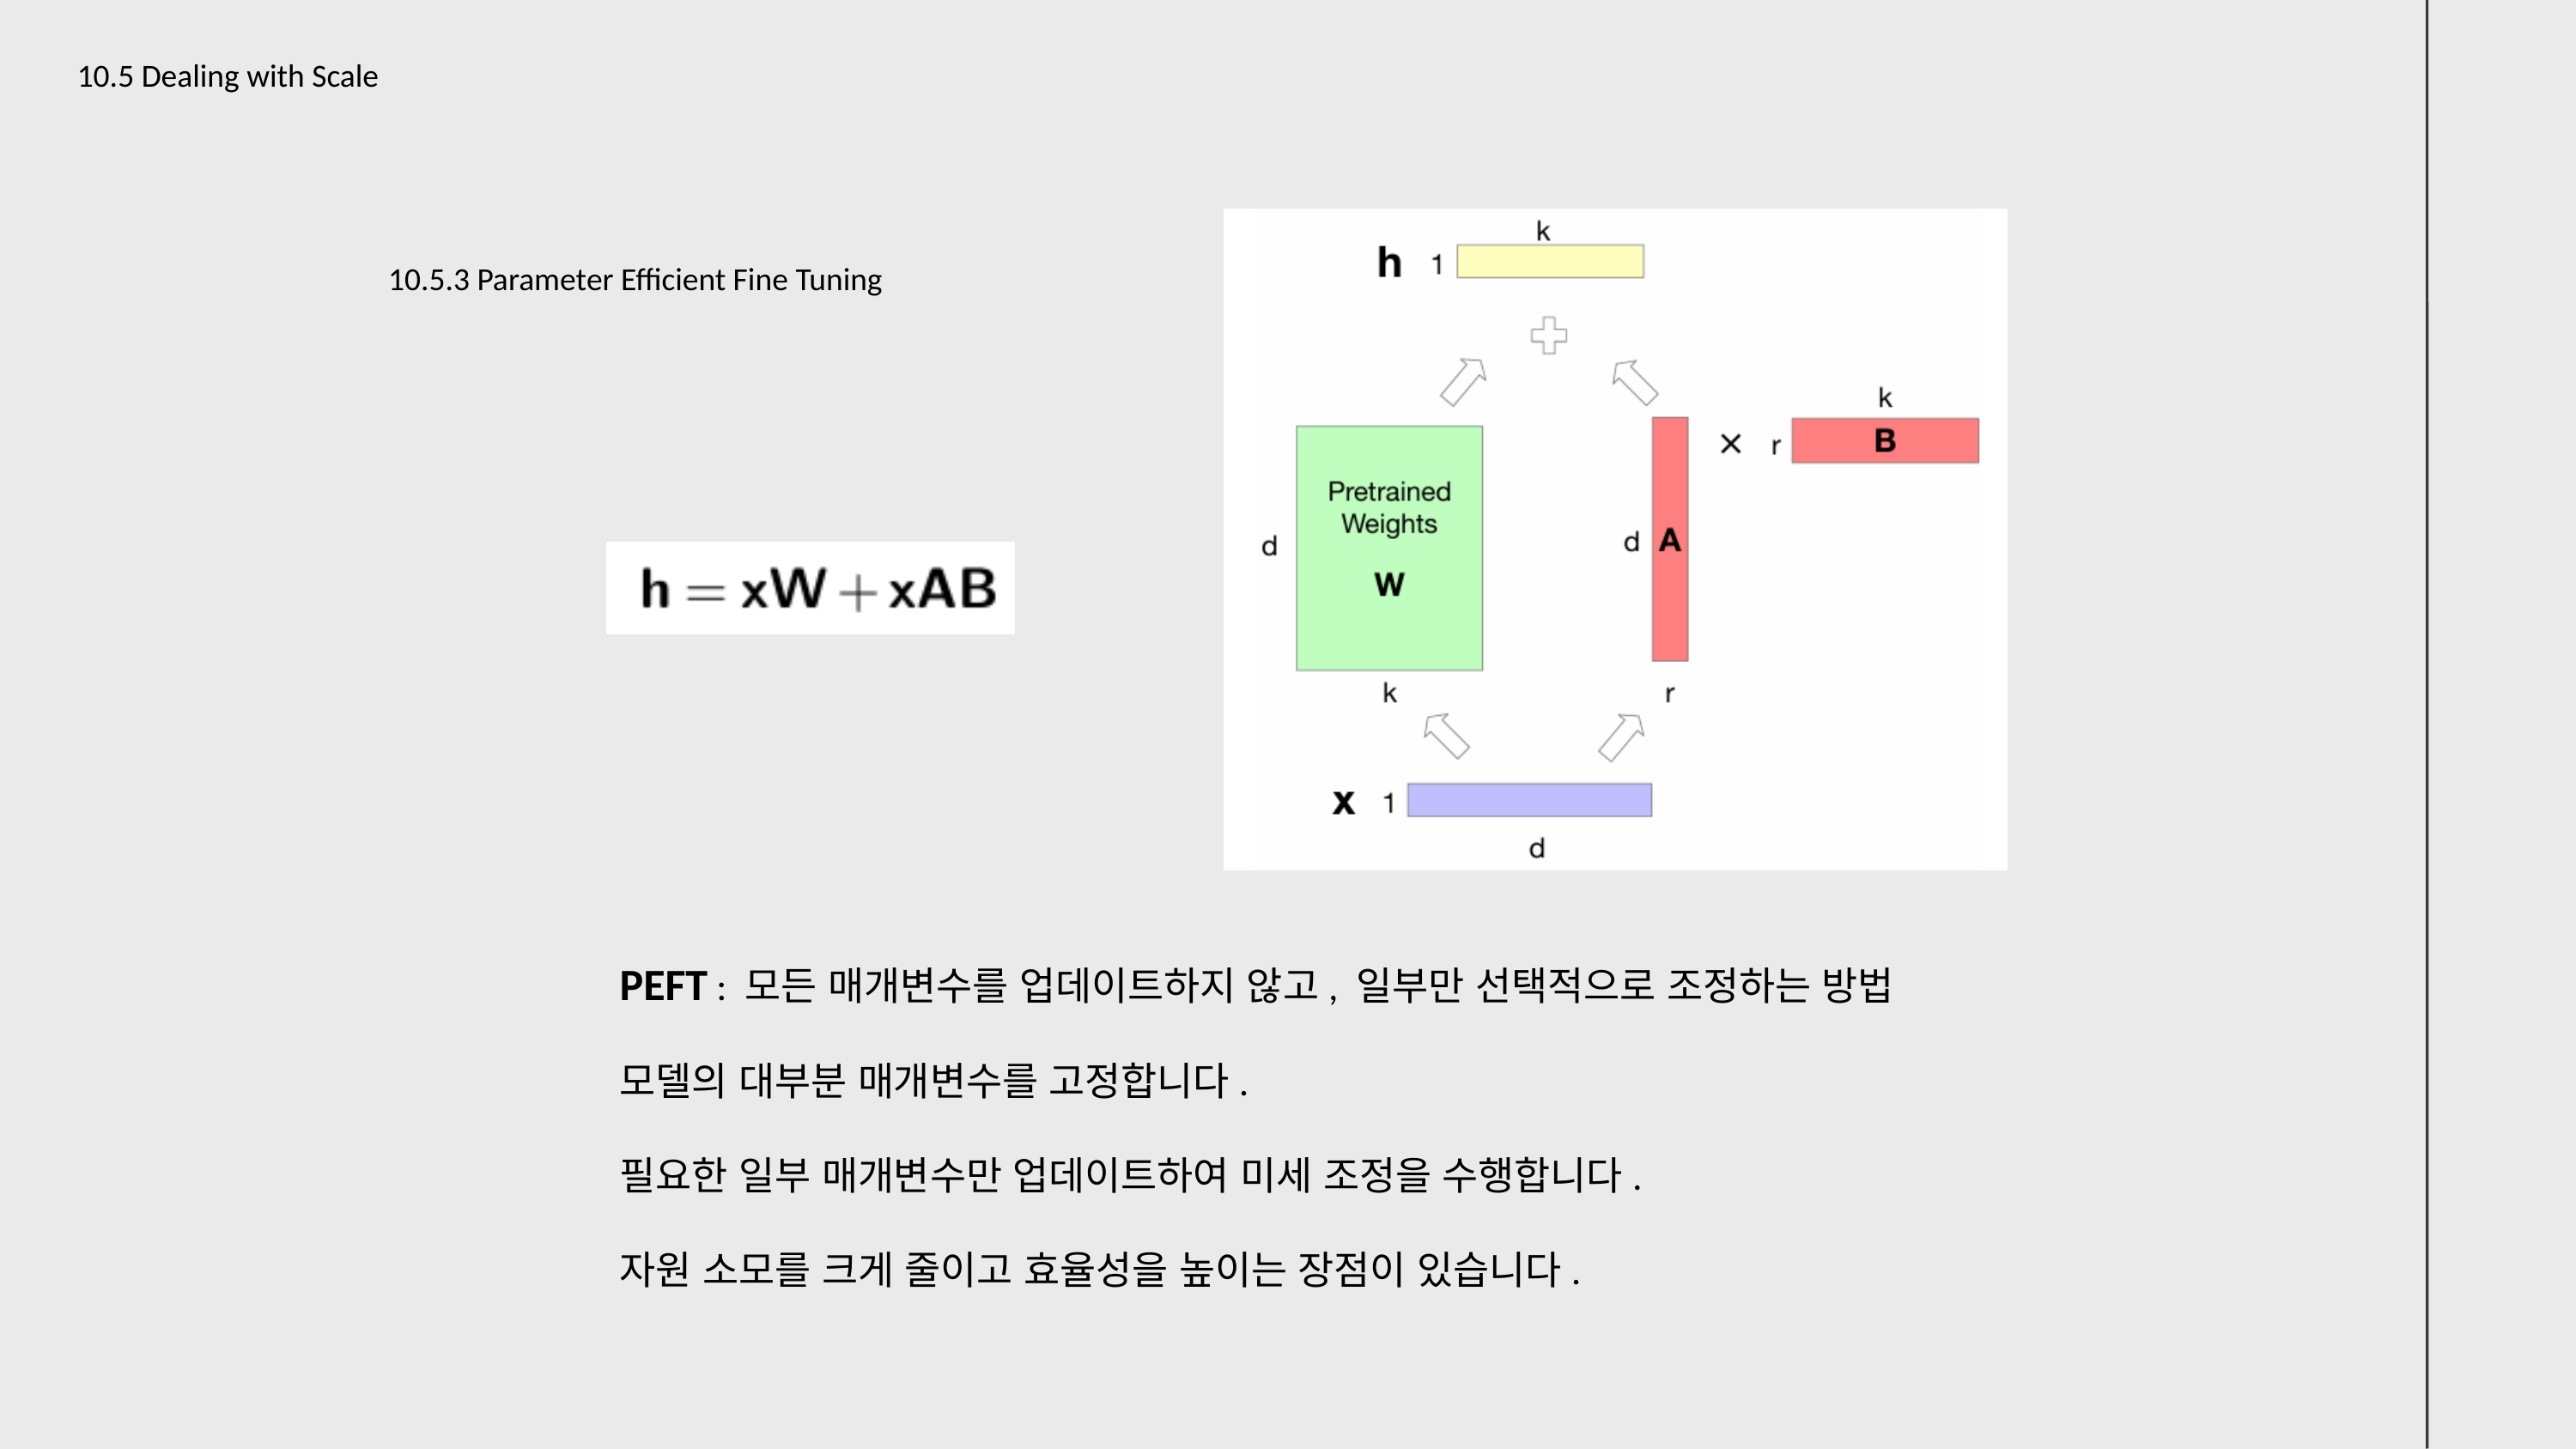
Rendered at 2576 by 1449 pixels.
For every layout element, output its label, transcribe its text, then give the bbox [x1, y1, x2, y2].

text_box PEFT : 모든 매개변수를 업데이트하지 않고, 일부만 선택적으로 조정하는 방법 모델의 대부분 매개변수를 고정합니다. 필요한 일부 매개변수만 업데이트하여 미세 조정을 수행합니다. 자원 소모를 크게 줄이고 효율성을 높이는 장점이 있습니다. [606, 949, 1992, 1300]
text_box 10.5 Dealing with Scale [64, 48, 408, 100]
picture [1223, 209, 2008, 870]
picture [606, 541, 1015, 634]
text_box 10.5.3 Parameter Efficient Fine Tuning [375, 252, 1218, 304]
